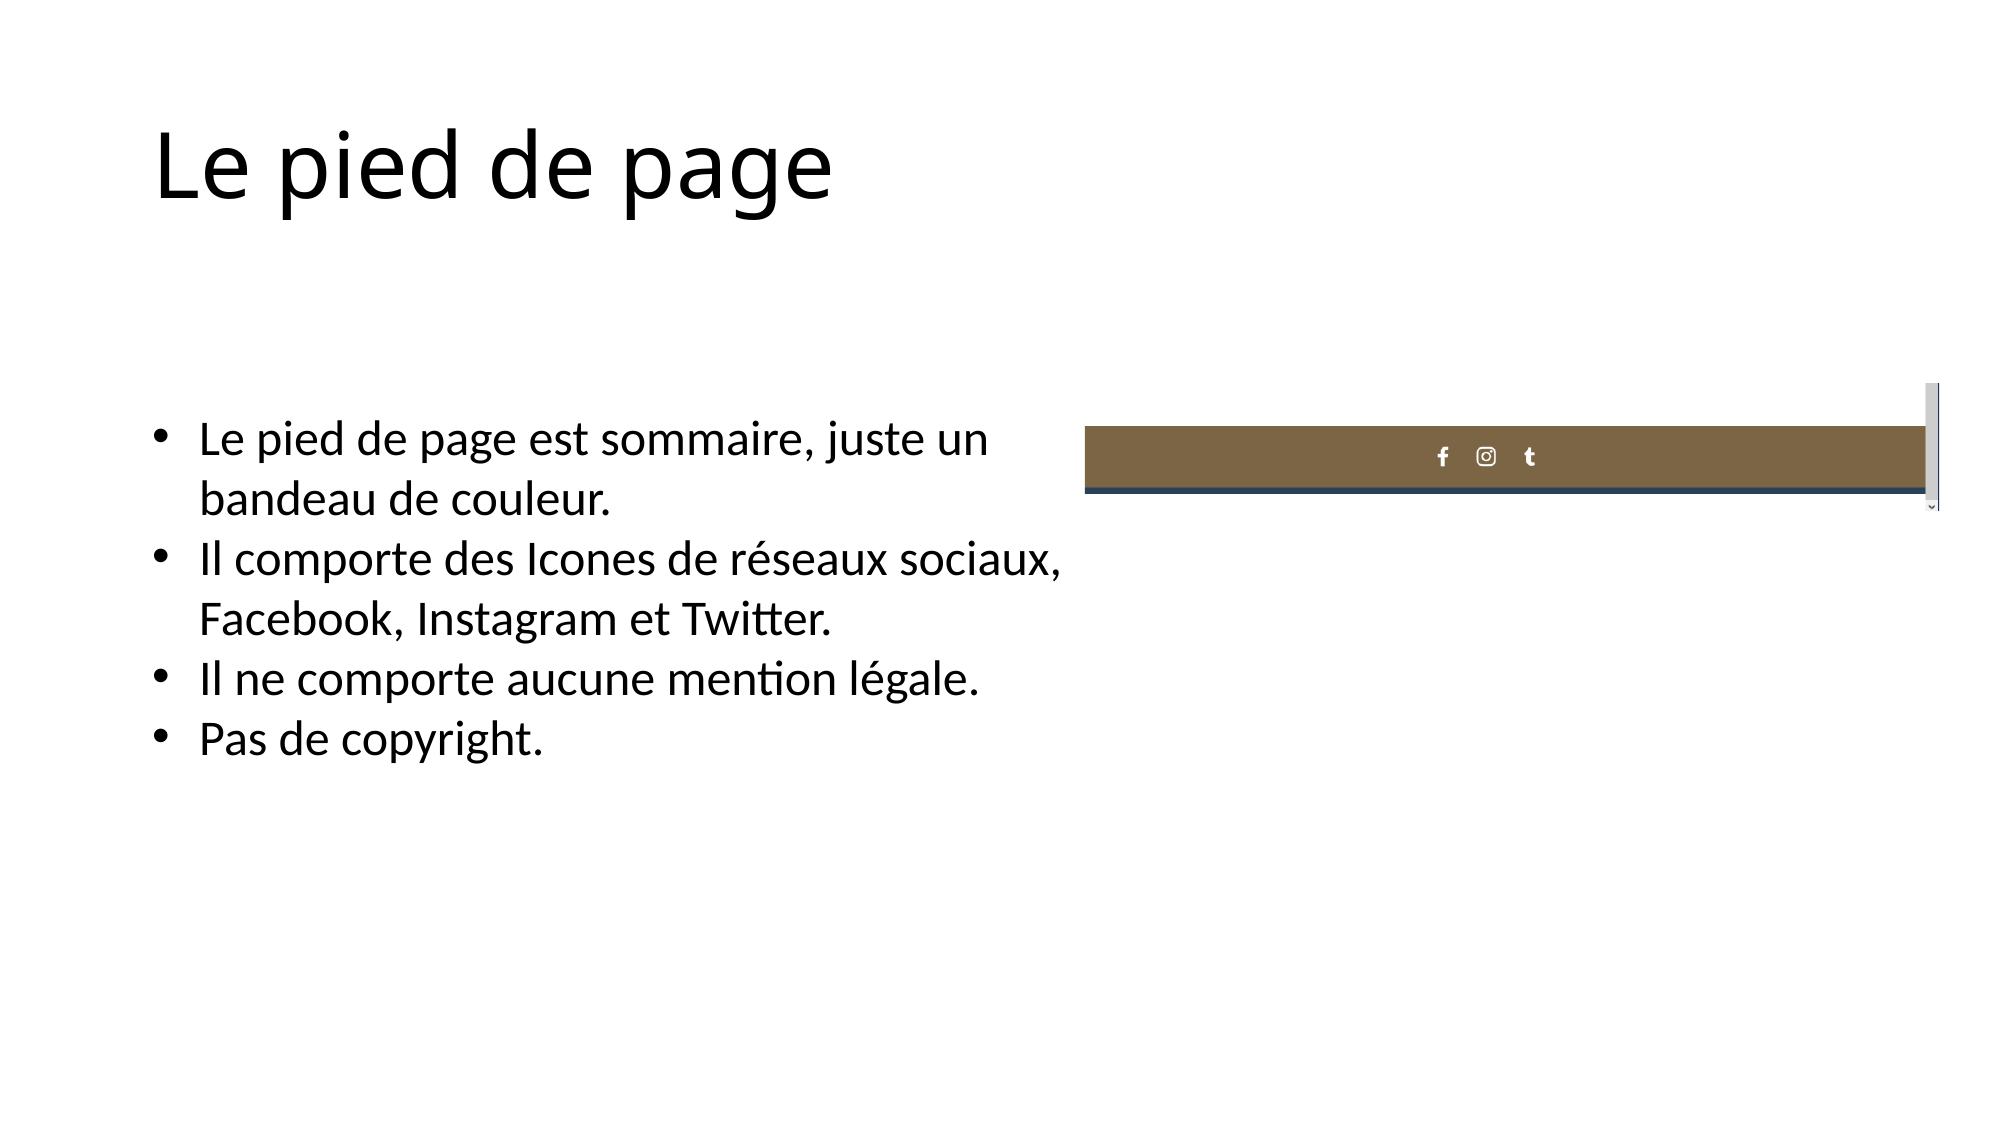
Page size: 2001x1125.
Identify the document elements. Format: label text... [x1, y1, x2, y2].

title Le pied de page [137, 59, 1863, 278]
text_box Le pied de page est sommaire, juste un bandeau de couleur. Il comporte des Icones de réseaux sociaux, Facebook, Instagram et Twitter. Il ne comporte aucune mention légale. Pas de copyright. [137, 397, 1085, 773]
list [1084, 383, 1940, 511]
